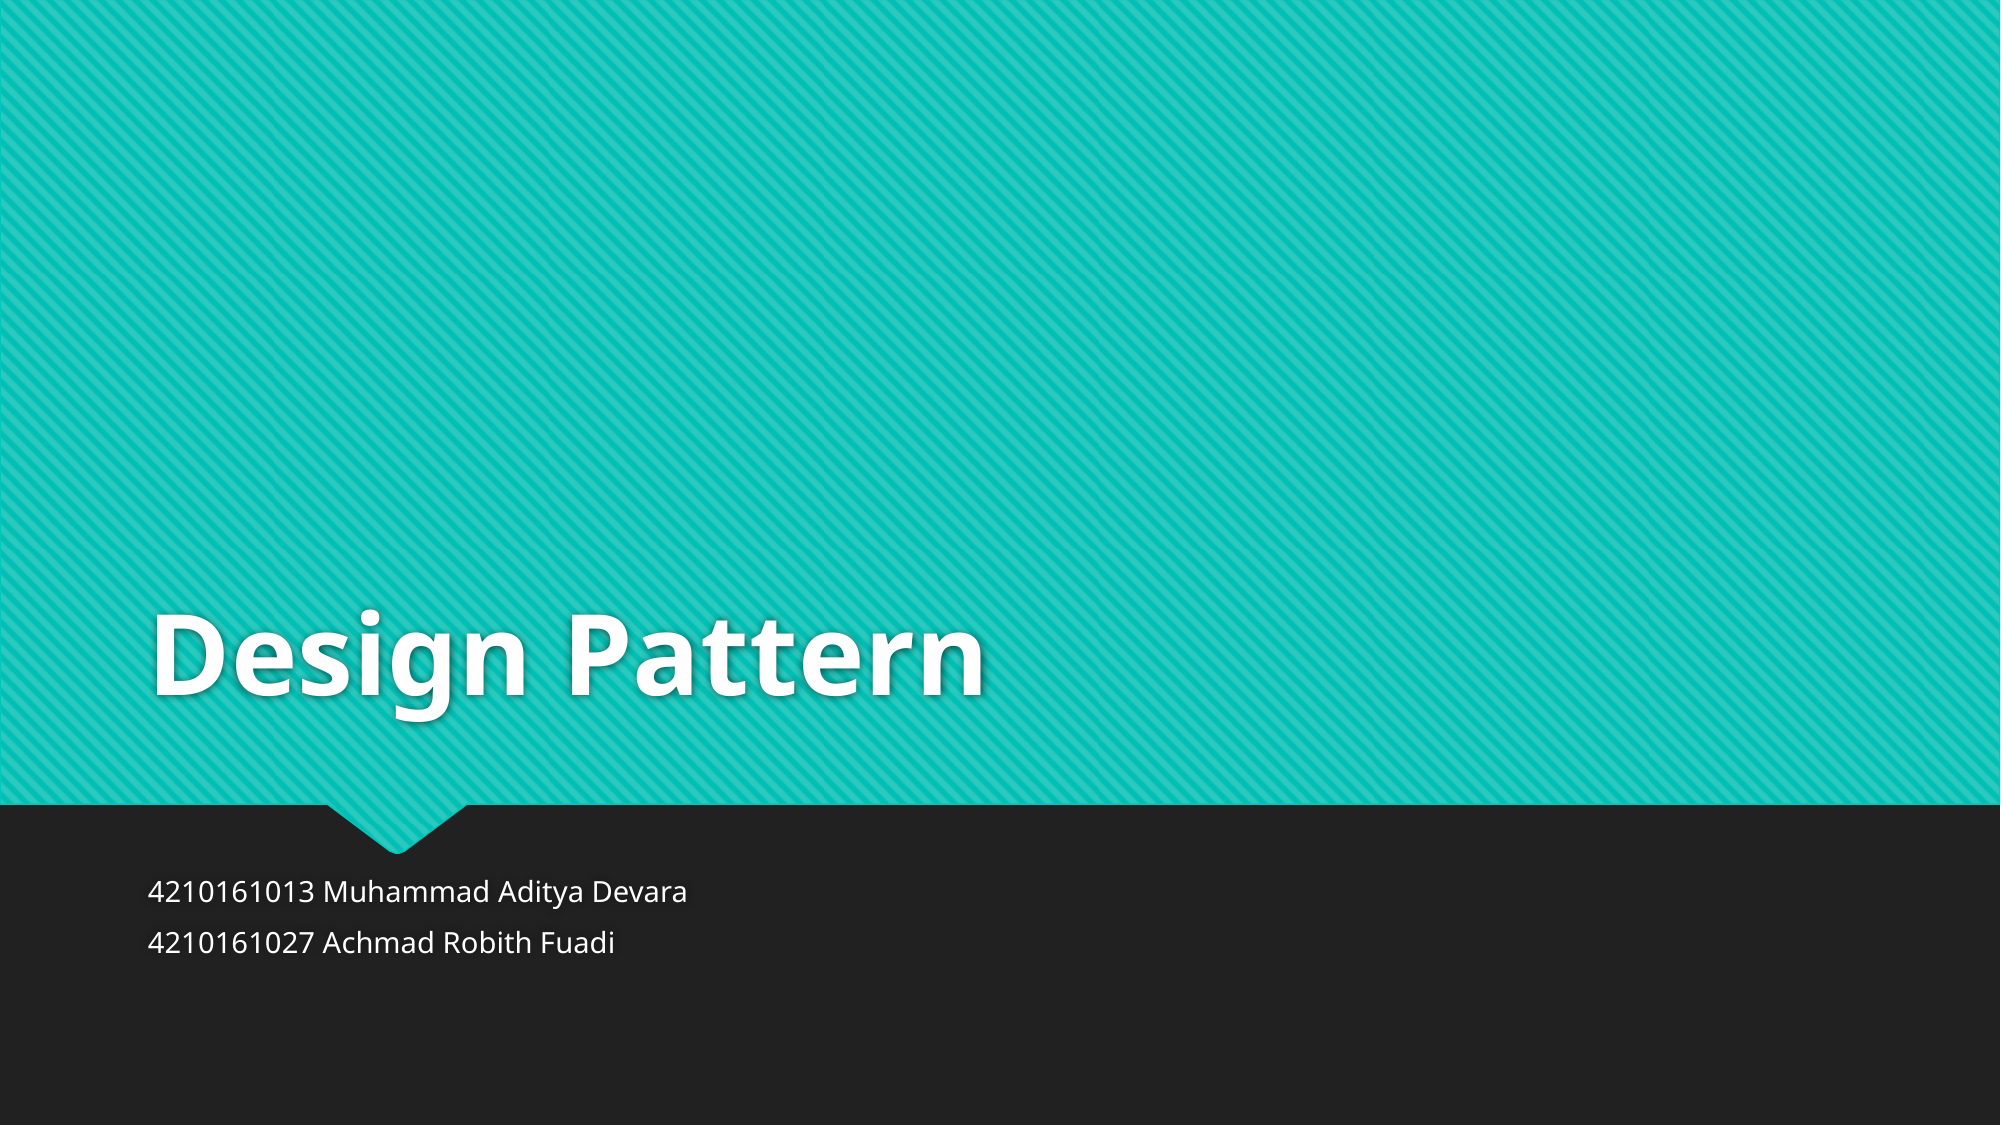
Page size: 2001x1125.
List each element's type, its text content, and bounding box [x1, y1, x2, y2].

subtitle 4210161013 Muhammad Aditya Devara 4210161027 Achmad Robith Fuadi [132, 866, 1868, 968]
title Design Pattern [132, 237, 1868, 726]
